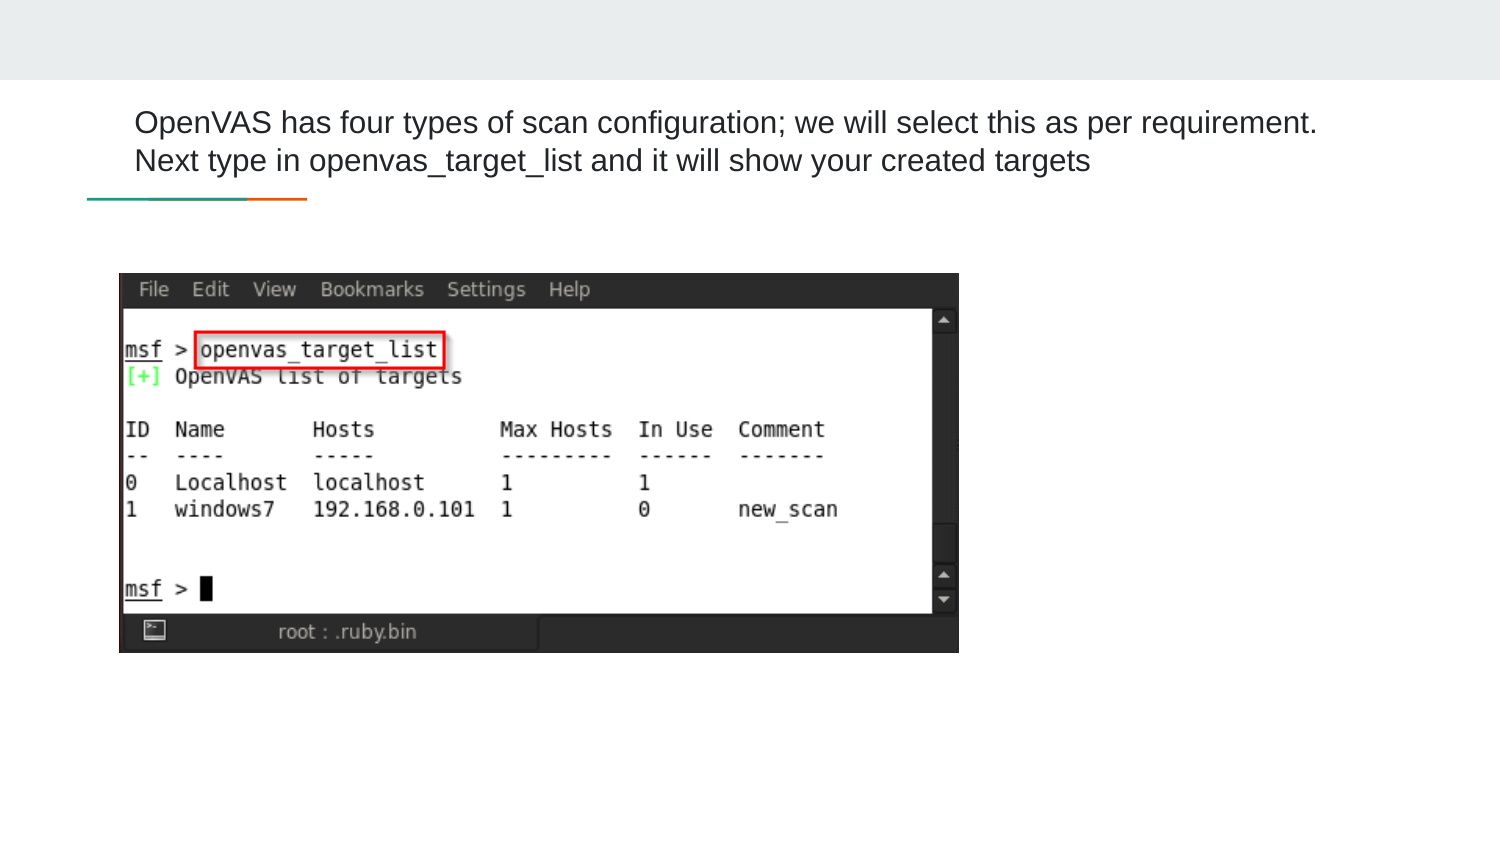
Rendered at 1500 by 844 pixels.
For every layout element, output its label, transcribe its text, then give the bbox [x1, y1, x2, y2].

picture [119, 273, 959, 654]
title OpenVAS has four types of scan configuration; we will select this as per requirement. Next type in openvas_target_list and it will show your created targets [119, 86, 1381, 175]
